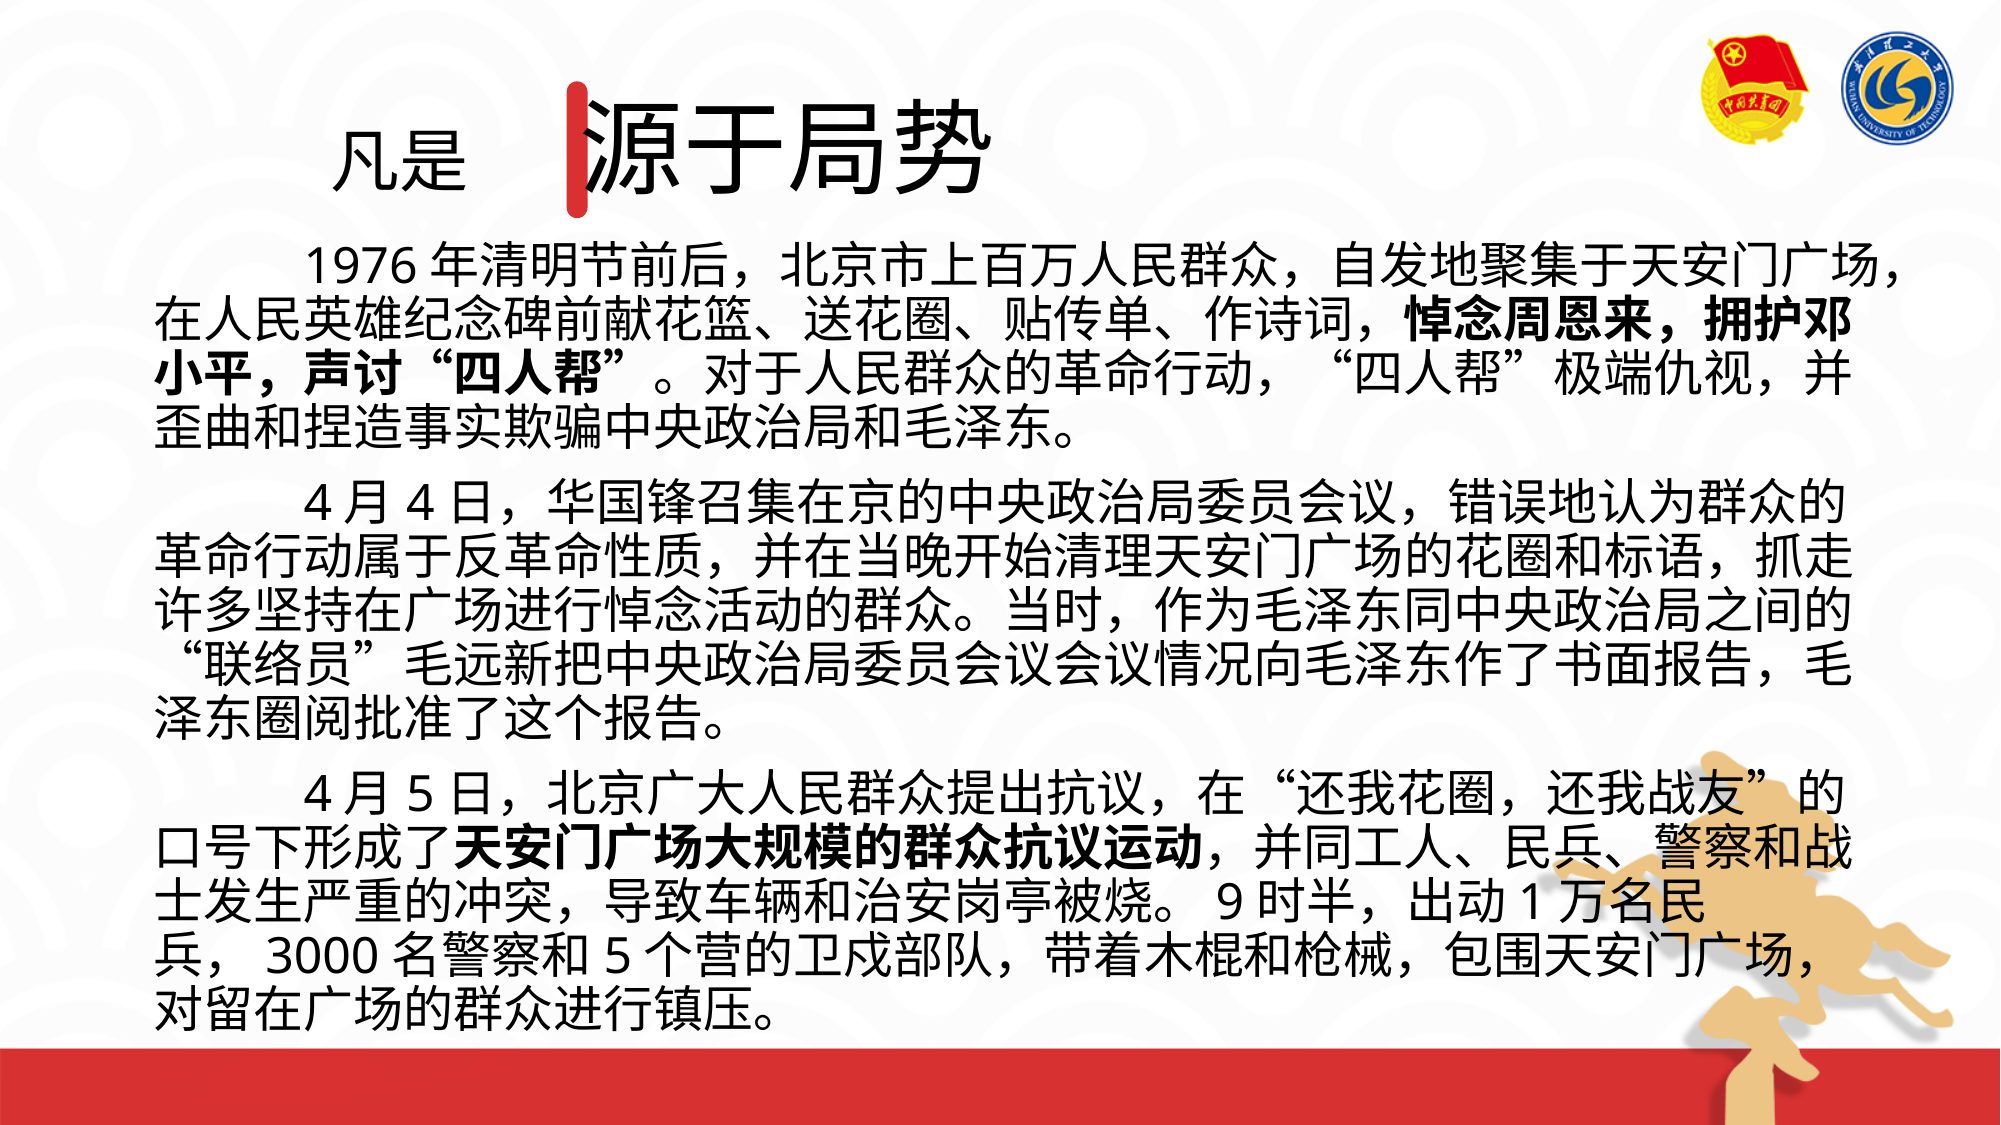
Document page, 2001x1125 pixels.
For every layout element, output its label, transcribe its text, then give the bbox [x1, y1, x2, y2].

title 凡是 源于局势 [315, 88, 2000, 217]
picture [0, 0, 2000, 1125]
list 1976年清明节前后，北京市上百万人民群众，自发地聚集于天安门广场，在人民英雄纪念碑前献花篮、送花圈、贴传单、作诗词，悼念周恩来，拥护邓小平，声讨“四人帮”。对于人民群众的革命行动，“四人帮”极端仇视，并歪曲和捏造事实欺骗中央政治局和毛泽东。 4月4日，华国锋召集在京的中央政治局委员会议，错误地认为群众的革命行动属于反革命性质，并在当晚开始清理天安门广场的花圈和标语，抓走许多坚持在广场进行悼念活动的群众。当时，作为毛泽东同中央政治局之间的“联络员”毛远新把中央政治局委员会议会议情况向毛泽东作了书面报告，毛泽东圈阅批准了这个报告。 4月5日，北京广大人民群众提出抗议，在“还我花圈，还我战友”的口号下形成了天安门广场大规模的群众抗议运动，并同工人、民兵、警察和战士发生严重的冲突，导致车辆和治安岗亭被烧。9时半，出动1万名民兵，3000名警察和5个营的卫戍部队，带着木棍和枪械，包围天安门广场，对留在广场的群众进行镇压。 [101, 233, 1903, 1098]
